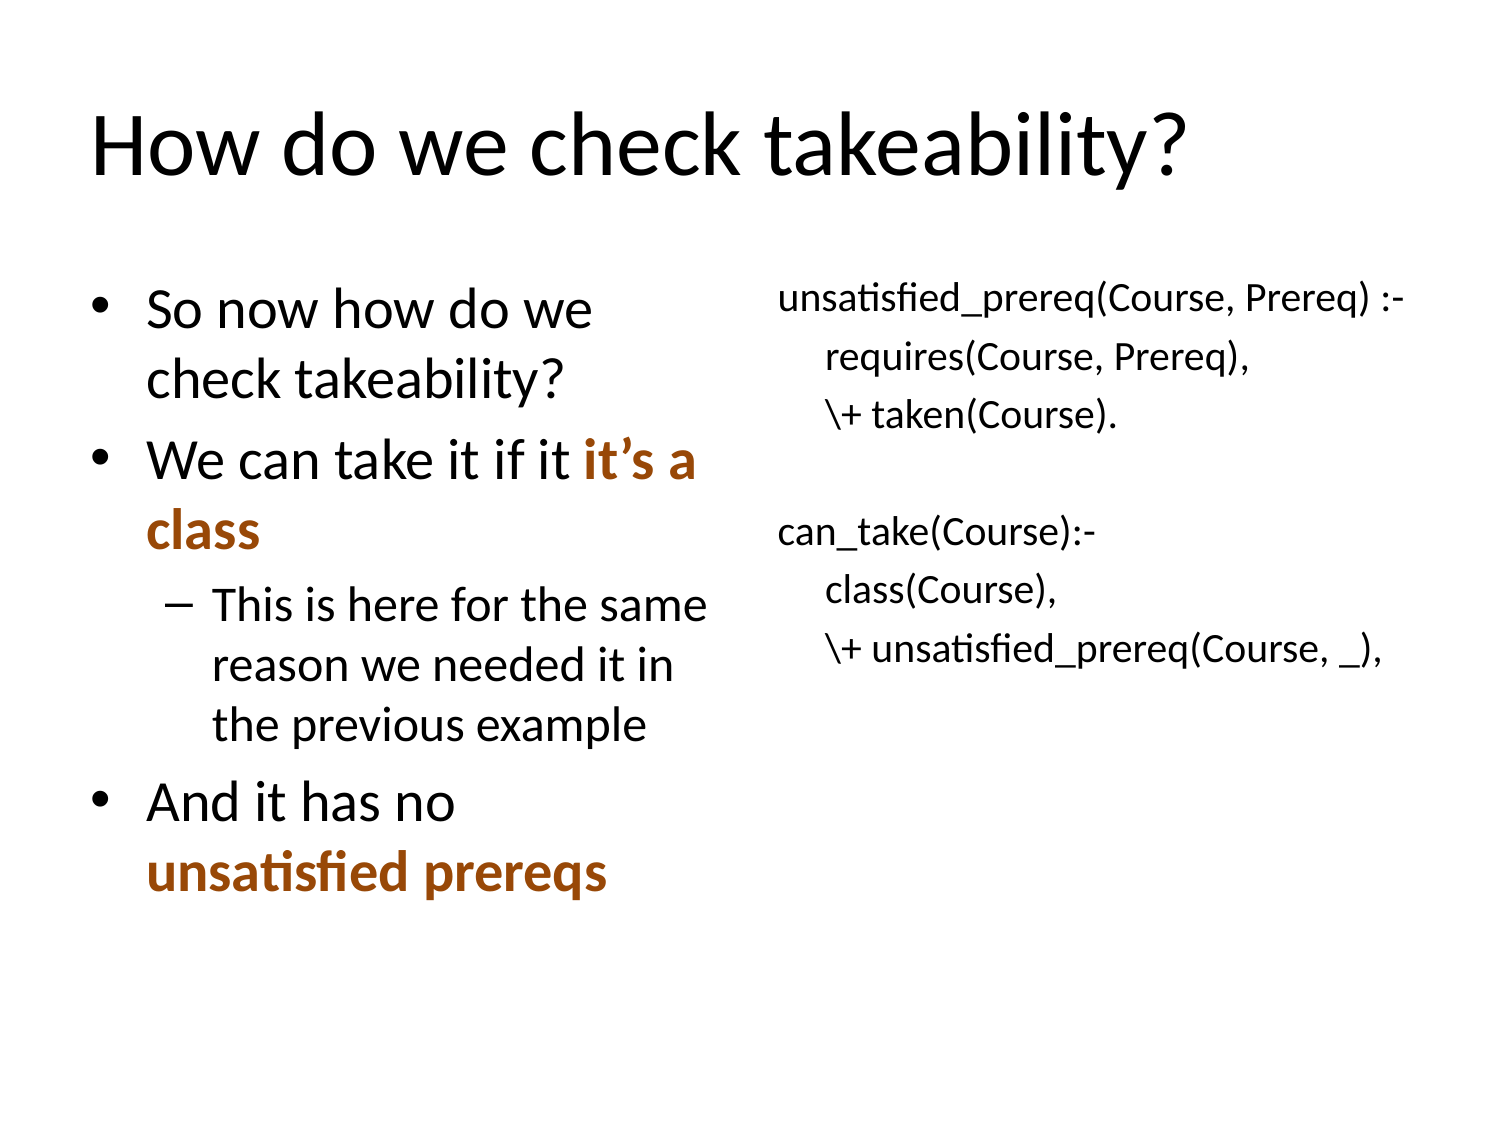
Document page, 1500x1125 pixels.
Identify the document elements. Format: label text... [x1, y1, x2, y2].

list So now how do we check takeability? We can take it if it it’s a class This is here for the same reason we needed it in the previous example And it has no unsatisfied prereqs [75, 262, 738, 1005]
title How do we check takeability? [75, 45, 1425, 233]
list unsatisfied_prereq(Course, Prereq) :- requires(Course, Prereq), \+ taken(Course). can_take(Course):- class(Course), \+ unsatisfied_prereq(Course, _), [762, 262, 1488, 1005]
